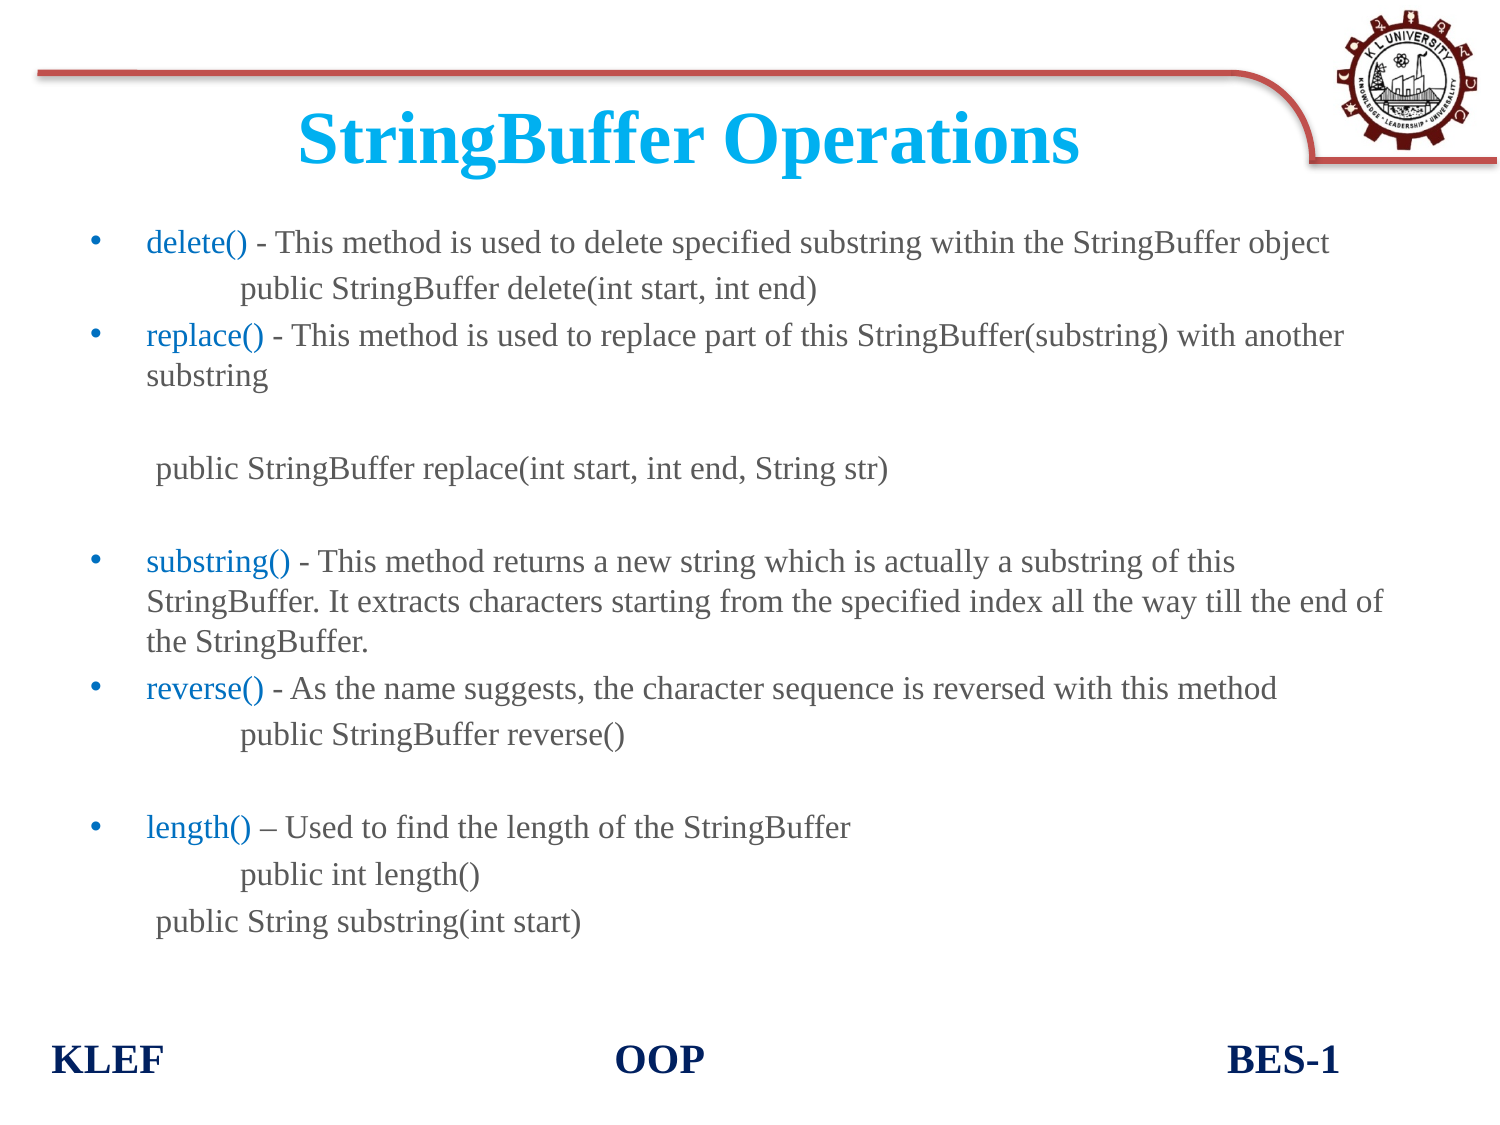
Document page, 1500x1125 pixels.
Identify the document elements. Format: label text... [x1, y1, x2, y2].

picture [1333, 5, 1481, 154]
title StringBuffer Operations [40, 79, 1339, 188]
list delete() - This method is used to delete specified substring within the StringBuffer object public StringBuffer delete(int start, int end) replace() - This method is used to replace part of this StringBuffer(substring) with another substring public StringBuffer replace(int start, int end, String str) substring() - This method returns a new string which is actually a substring of this StringBuffer. It extracts characters starting from the specified index all the way till the end of the StringBuffer. reverse() - As the name suggests, the character sequence is reversed with this method public StringBuffer reverse() length() – Used to find the length of the StringBuffer public int length() public String substring(int start) [74, 212, 1426, 1017]
footer KLEF OOP BES-1 [36, 1017, 1468, 1096]
